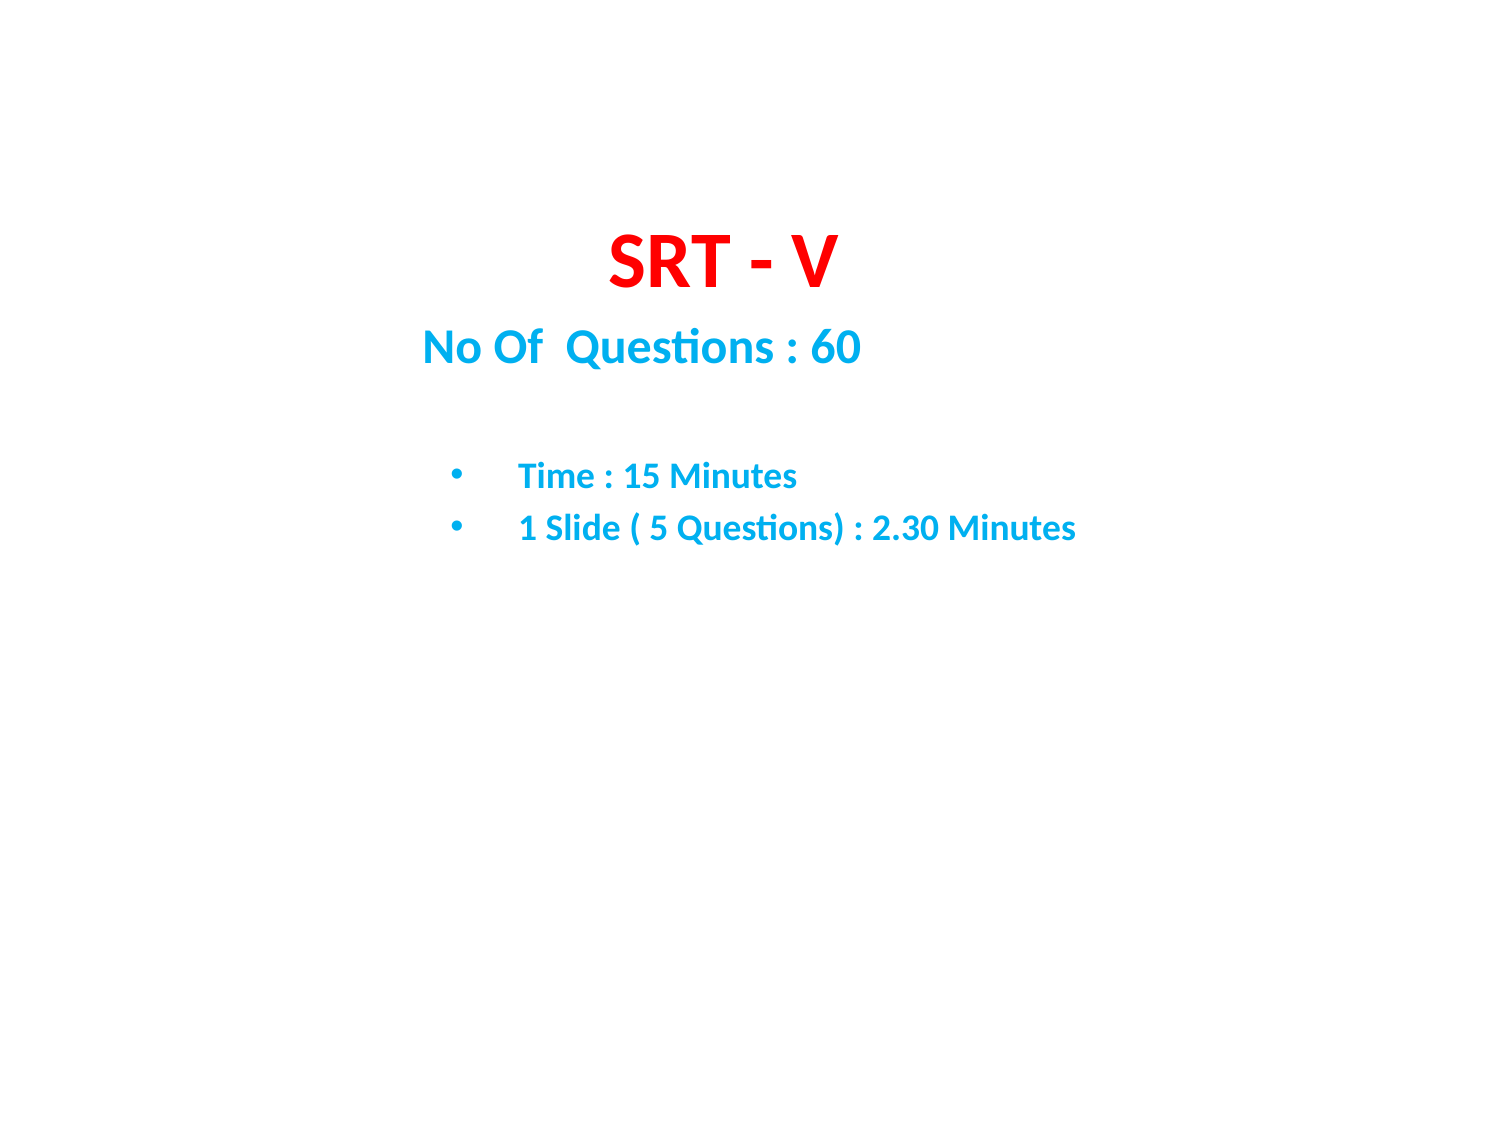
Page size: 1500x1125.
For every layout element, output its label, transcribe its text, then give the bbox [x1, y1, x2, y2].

subtitle SRT - V No Of Questions : 60 Time : 15 Minutes 1 Slide ( 5 Questions) : 2.30 Minutes [191, 199, 1093, 565]
